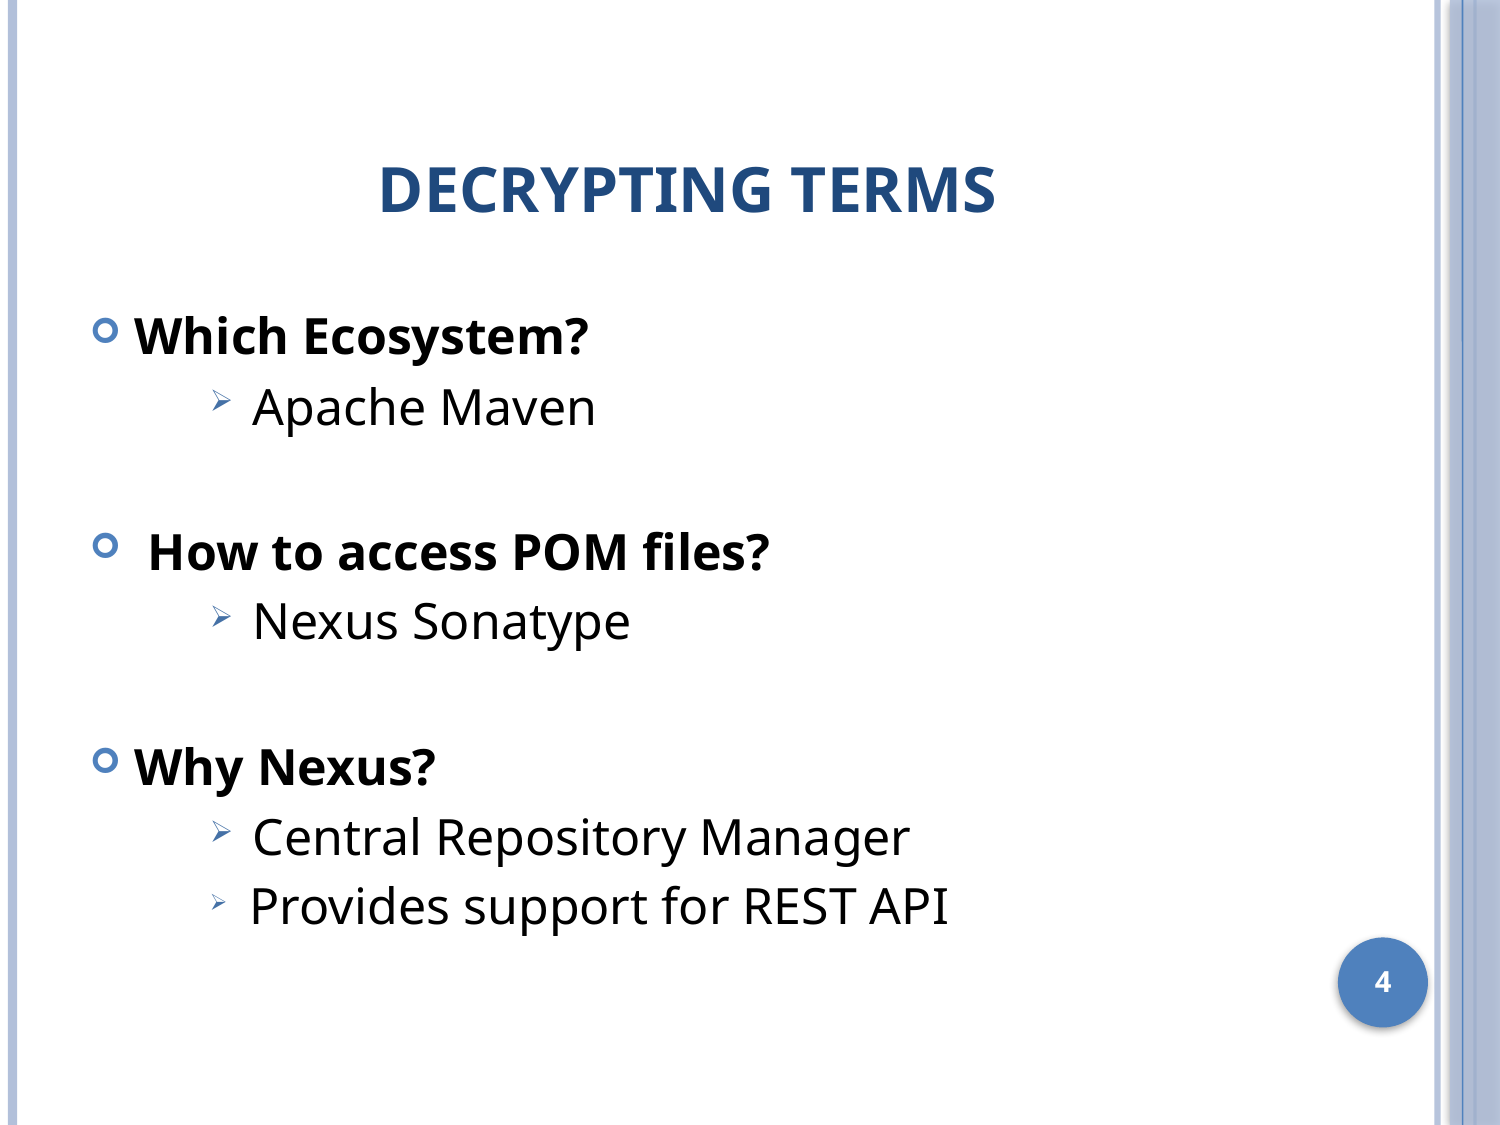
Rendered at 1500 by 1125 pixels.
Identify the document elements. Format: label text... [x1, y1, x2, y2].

list Which Ecosystem? Apache Maven How to access POM files? Nexus Sonatype Why Nexus? Central Repository Manager Provides support for REST API [75, 224, 1325, 1062]
title Decrypting Terms [75, 45, 1300, 224]
slide_number 4 [1333, 940, 1434, 1027]
